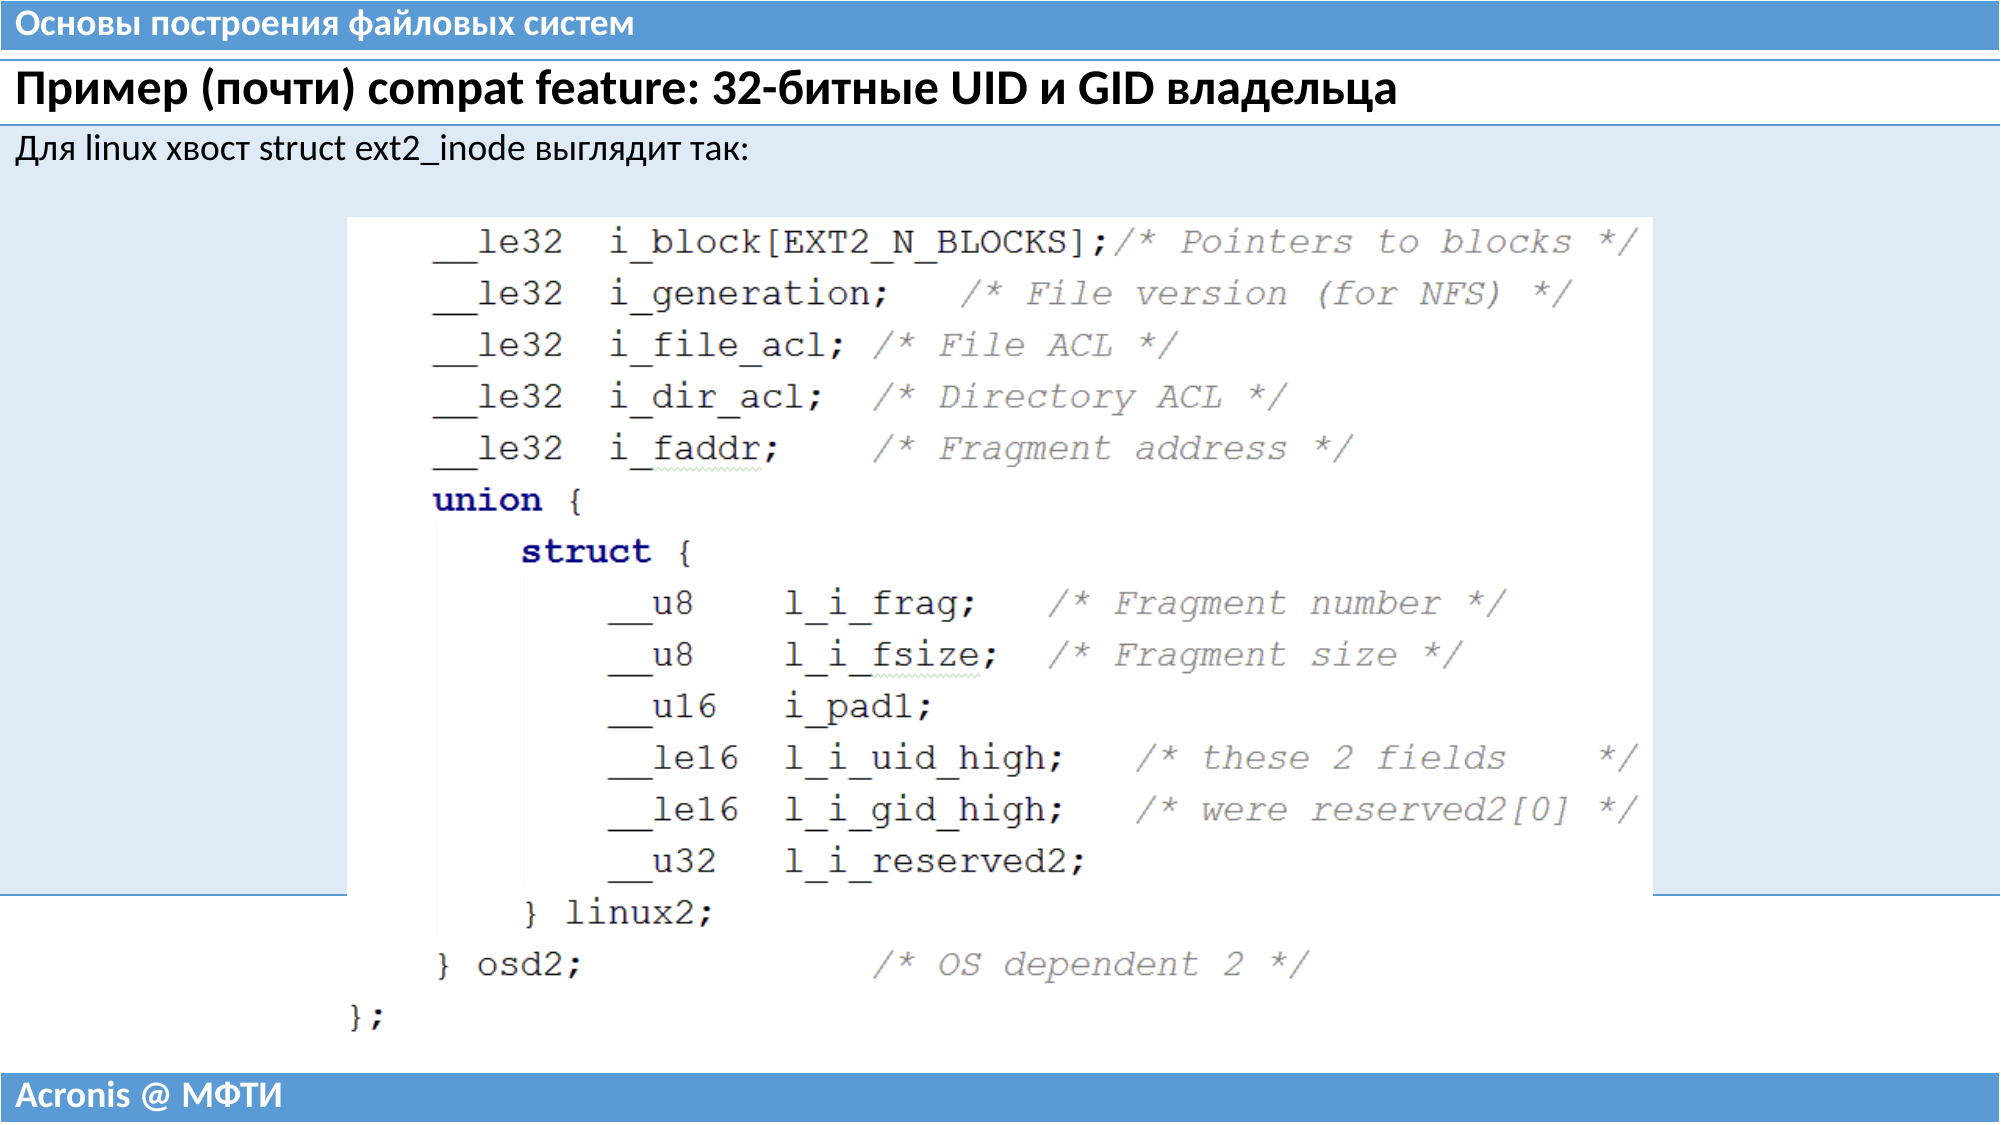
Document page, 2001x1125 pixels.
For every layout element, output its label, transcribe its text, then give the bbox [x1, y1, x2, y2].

table_header Acronis @ МФТИ [1, 1073, 1999, 1122]
table_header Пример (почти) compat feature: 32-битные UID и GID владельца [0, 61, 2000, 124]
table_cell Для linux хвост struct ext2_inode выглядит так: [0, 126, 2000, 894]
picture [347, 217, 1653, 1038]
table_header Основы построения файловых систем [1, 1, 1999, 50]
